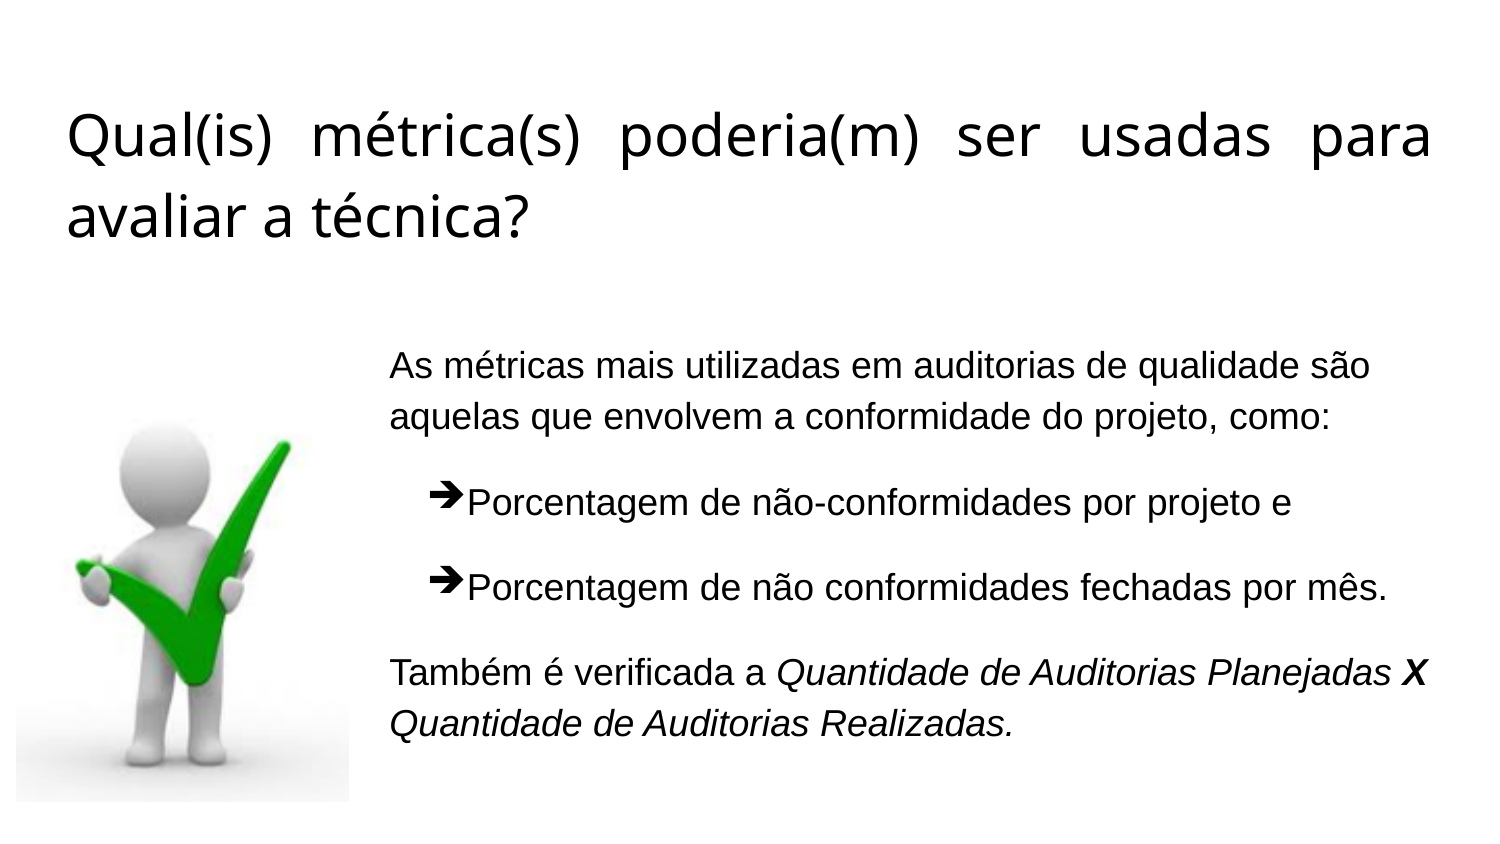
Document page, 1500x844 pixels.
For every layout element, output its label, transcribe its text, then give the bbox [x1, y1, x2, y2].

picture [16, 406, 349, 802]
list As métricas mais utilizadas em auditorias de qualidade são aquelas que envolvem a conformidade do projeto, como: Porcentagem de não-conformidades por projeto e Porcentagem de não conformidades fechadas por mês. Também é verificada a Quantidade de Auditorias Planejadas X Quantidade de Auditorias Realizadas. [374, 240, 1449, 802]
title Qual(is) métrica(s) poderia(m) ser usadas para avaliar a técnica? [51, 72, 1449, 167]
